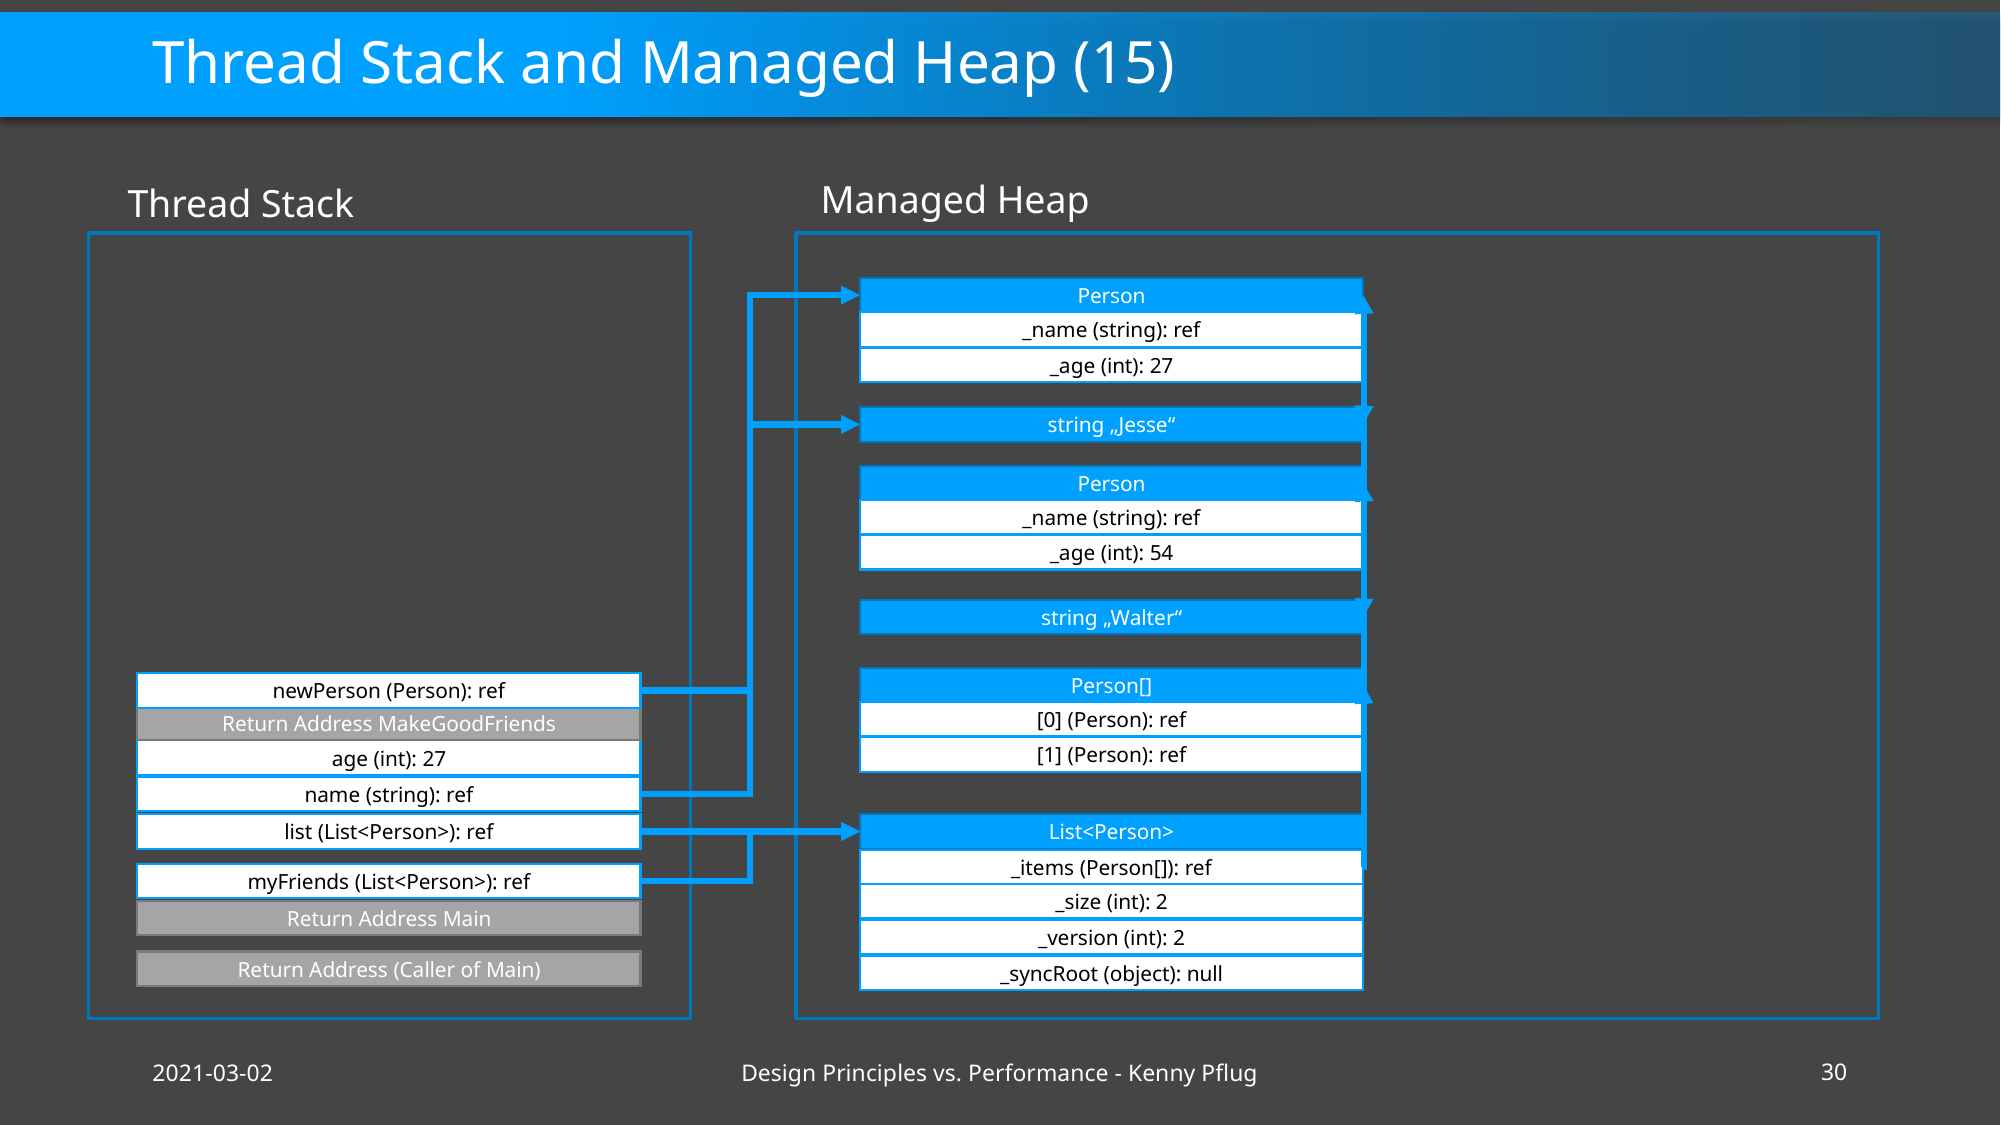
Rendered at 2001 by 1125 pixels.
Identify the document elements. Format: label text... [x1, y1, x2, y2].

text_box list (List<Person>): ref [136, 813, 642, 850]
text_box List<Person> [859, 813, 1361, 849]
text_box string „Walter“ [860, 599, 1361, 635]
text_box [87, 232, 692, 1020]
text_box Managed Heap [805, 168, 1105, 229]
text_box _version (int): 2 [859, 919, 1364, 955]
text_box Return Address Main [136, 900, 642, 936]
text_box _size (int): 2 [859, 883, 1364, 919]
text_box _age (int): 27 [860, 346, 1361, 383]
text_box string „Jesse“ [860, 406, 1361, 443]
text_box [640, 832, 860, 882]
text_box _name (string): ref [860, 499, 1361, 534]
text_box age (int): 27 [136, 741, 640, 776]
text_box name (string): ref [136, 776, 642, 812]
footer Design Principles vs. Performance - Kenny Pflug [662, 1042, 1338, 1103]
text_box [795, 232, 1880, 1020]
text_box Return Address MakeGoodFriends [136, 709, 640, 741]
text_box Return Address (Caller of Main) [136, 950, 642, 987]
text_box _name (string): ref [860, 311, 1361, 346]
title Thread Stack and Managed Heap (15) [137, 23, 1863, 107]
text_box _items (Person[]): ref [859, 849, 1364, 883]
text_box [640, 691, 860, 794]
text_box _age (int): 54 [860, 534, 1361, 571]
text_box Person[] [860, 667, 1361, 701]
text_box _syncRoot (object): null [859, 955, 1364, 991]
text_box newPerson (Person): ref [136, 672, 640, 709]
text_box [0] (Person): ref [860, 701, 1361, 736]
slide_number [137, 1042, 588, 1103]
text_box myFriends (List<Person>): ref [136, 863, 642, 899]
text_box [640, 295, 860, 691]
slide_number 30 [1412, 1042, 1863, 1103]
text_box Person [860, 465, 1361, 499]
text_box Person [859, 277, 1364, 311]
text_box Thread Stack [112, 172, 369, 233]
text_box [1] (Person): ref [860, 736, 1361, 773]
